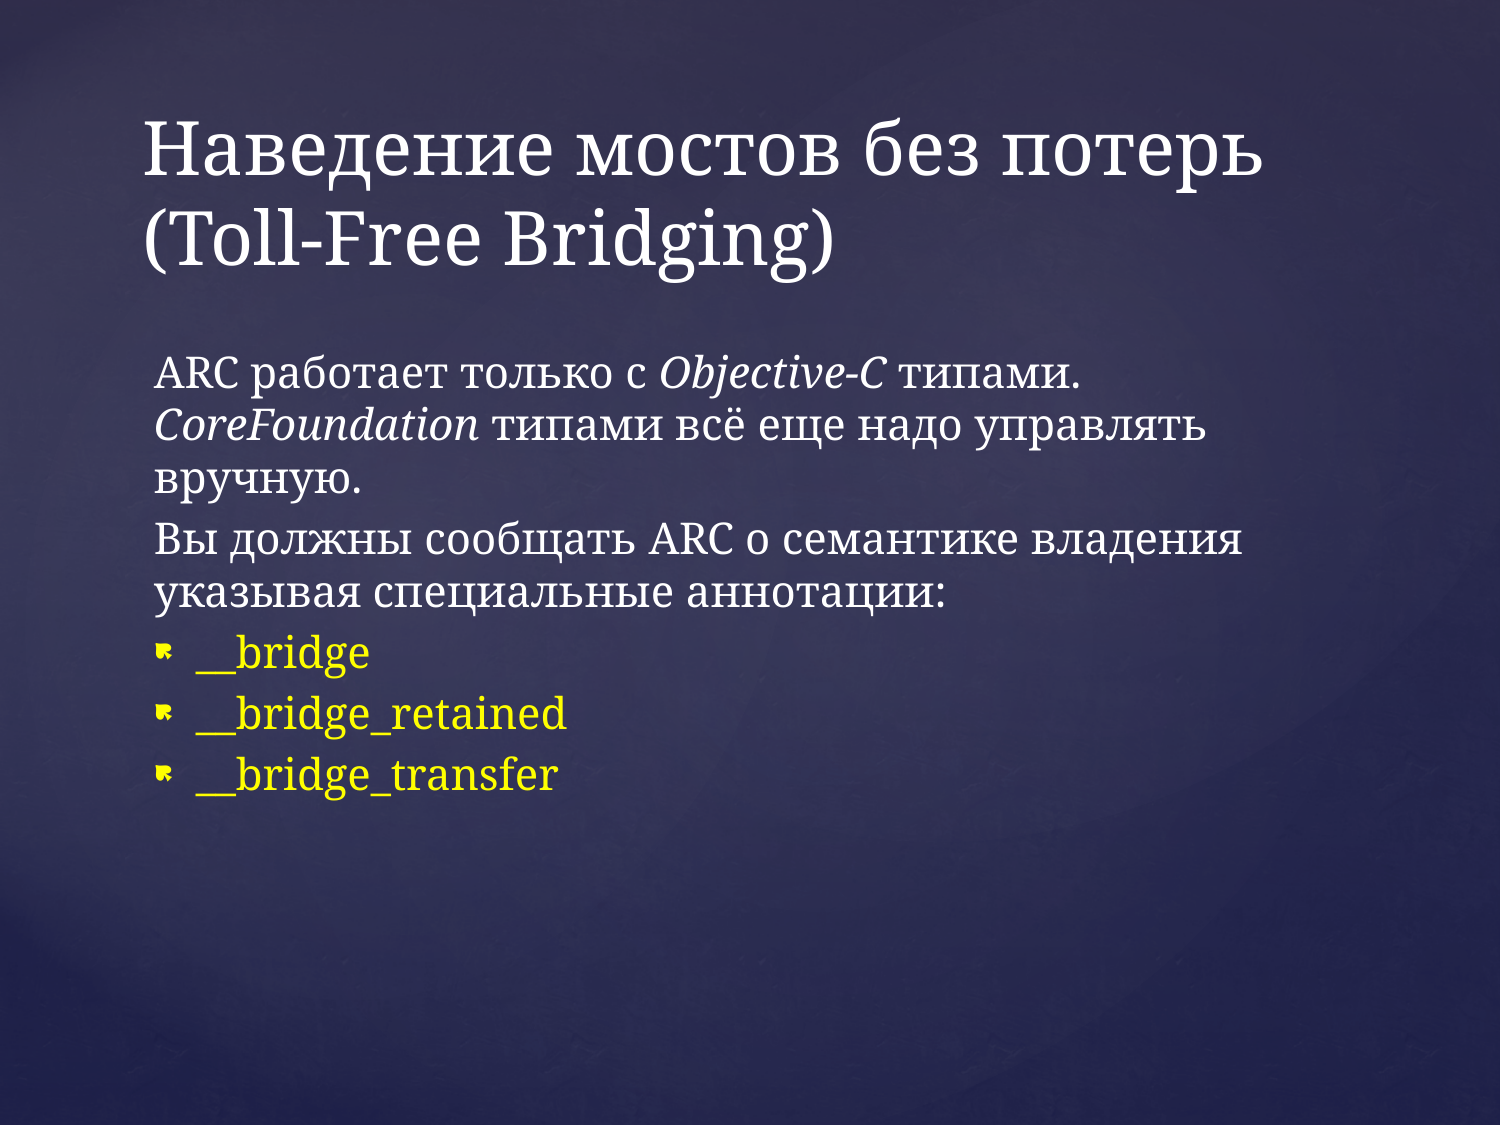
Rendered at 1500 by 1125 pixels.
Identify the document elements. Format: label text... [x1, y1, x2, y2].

title Наведение мостов без потерь (Toll-Free Bridging) [127, 101, 1365, 289]
list ARC работает только с Objective-C типами. CoreFoundation типами всё еще надо управлять вручную. Вы должны сообщать ARC о семантике владения указывая специальные аннотации: __bridge __bridge_retained __bridge_transfer [135, 302, 1350, 903]
